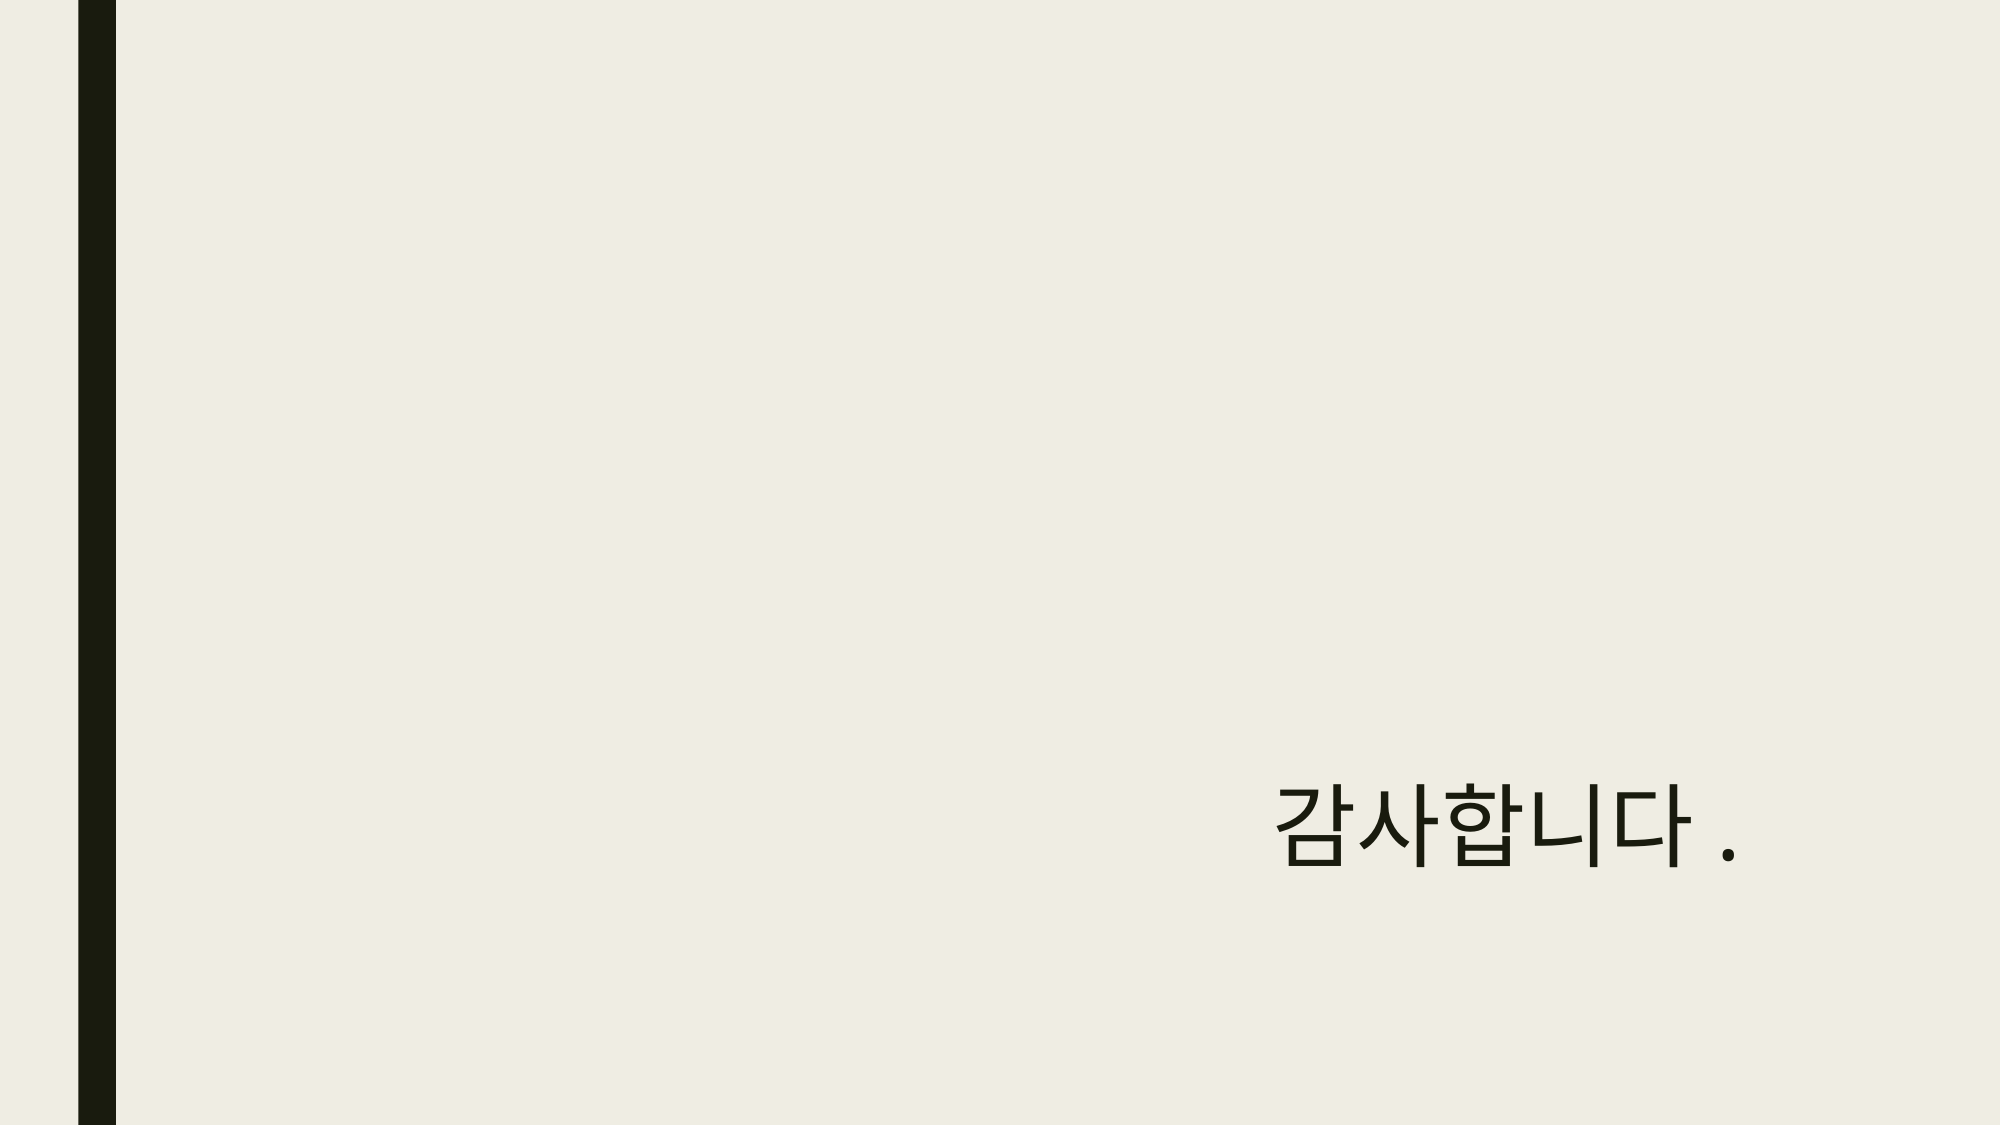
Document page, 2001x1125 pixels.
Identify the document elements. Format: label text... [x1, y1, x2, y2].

title 감사합니다. [1257, 774, 1863, 918]
